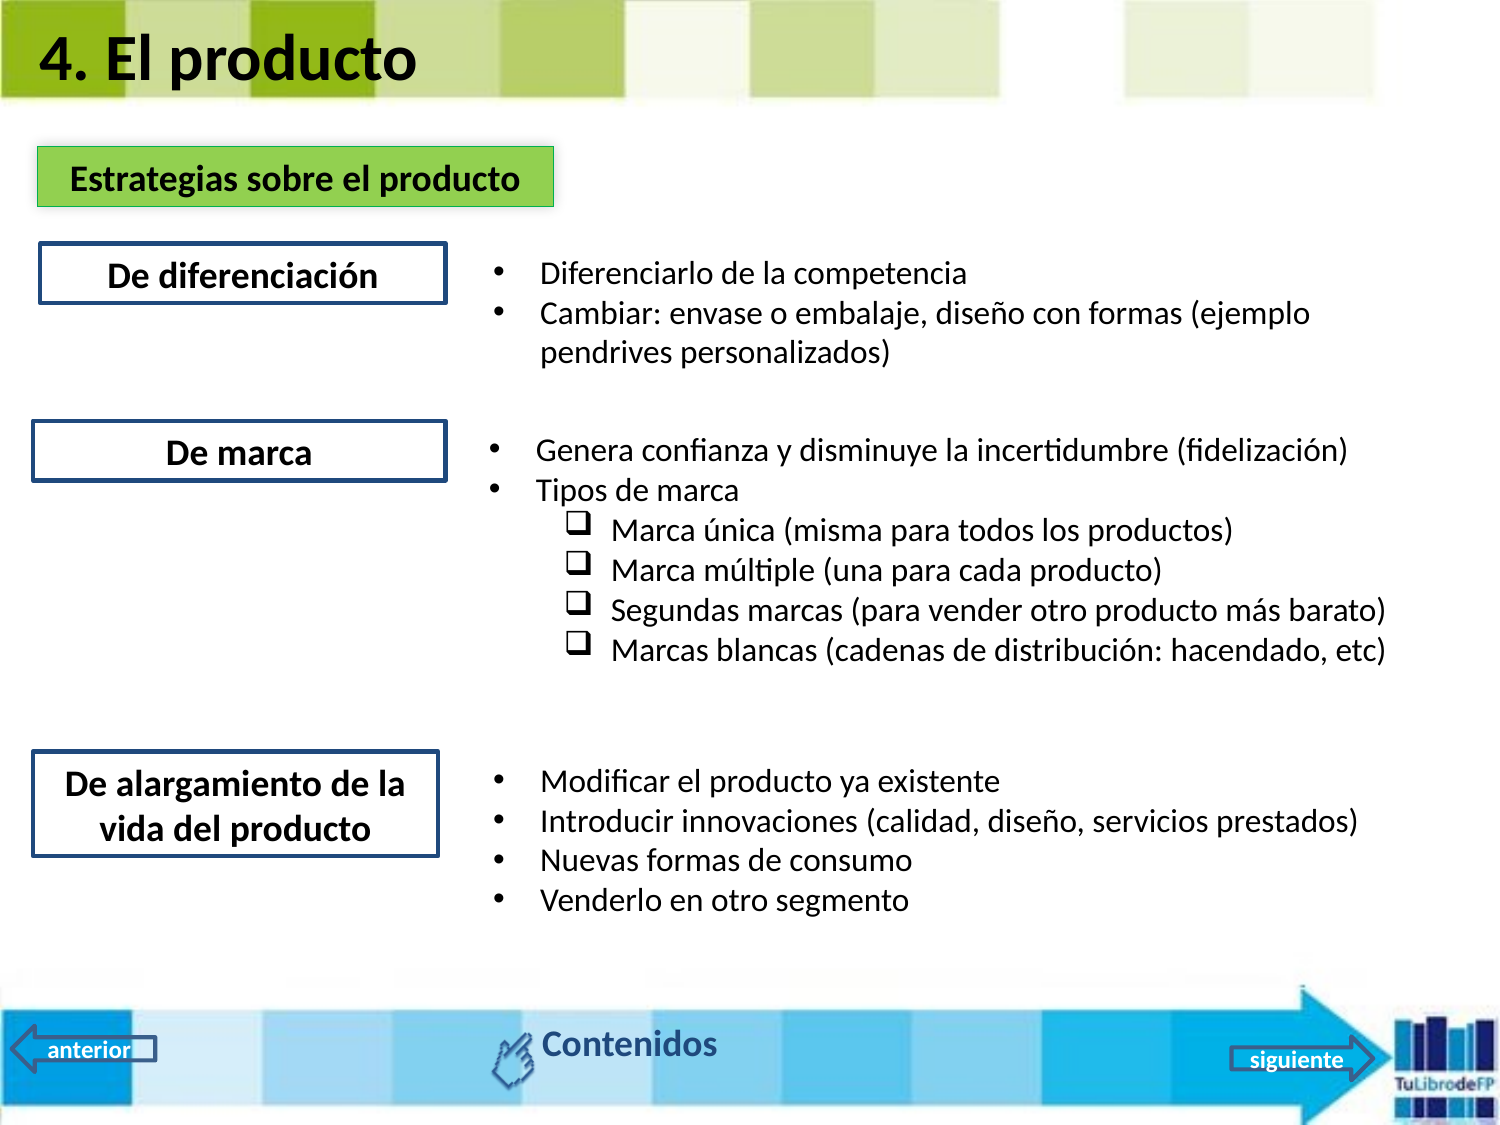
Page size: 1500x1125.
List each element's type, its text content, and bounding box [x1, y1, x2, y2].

picture [0, 0, 1500, 1125]
text_box De marca [33, 420, 446, 481]
text_box 4. El producto [24, 6, 1437, 102]
text_box Genera confianza y disminuye la incertidumbre (fidelización) Tipos de marca Marca única (misma para todos los productos) Marca múltiple (una para cada producto) Segundas marcas (para vender otro producto más barato) Marcas blancas (cadenas de distribución: hacendado, etc) [474, 420, 1437, 675]
text_box Contenidos [527, 1011, 744, 1072]
text_box De diferenciación [40, 243, 446, 304]
text_box anterior [9, 1023, 158, 1074]
text_box De alargamiento de la vida del producto [32, 751, 439, 857]
text_box Estrategias sobre el producto [37, 146, 554, 207]
text_box Diferenciarlo de la competencia Cambiar: envase o embalaje, diseño con formas (ejemplo pendrives personalizados) [478, 243, 1437, 378]
text_box siguiente [1229, 1034, 1376, 1083]
text_box Modificar el producto ya existente Introducir innovaciones (calidad, diseño, servicios prestados) Nuevas formas de consumo Venderlo en otro segmento [478, 751, 1437, 926]
